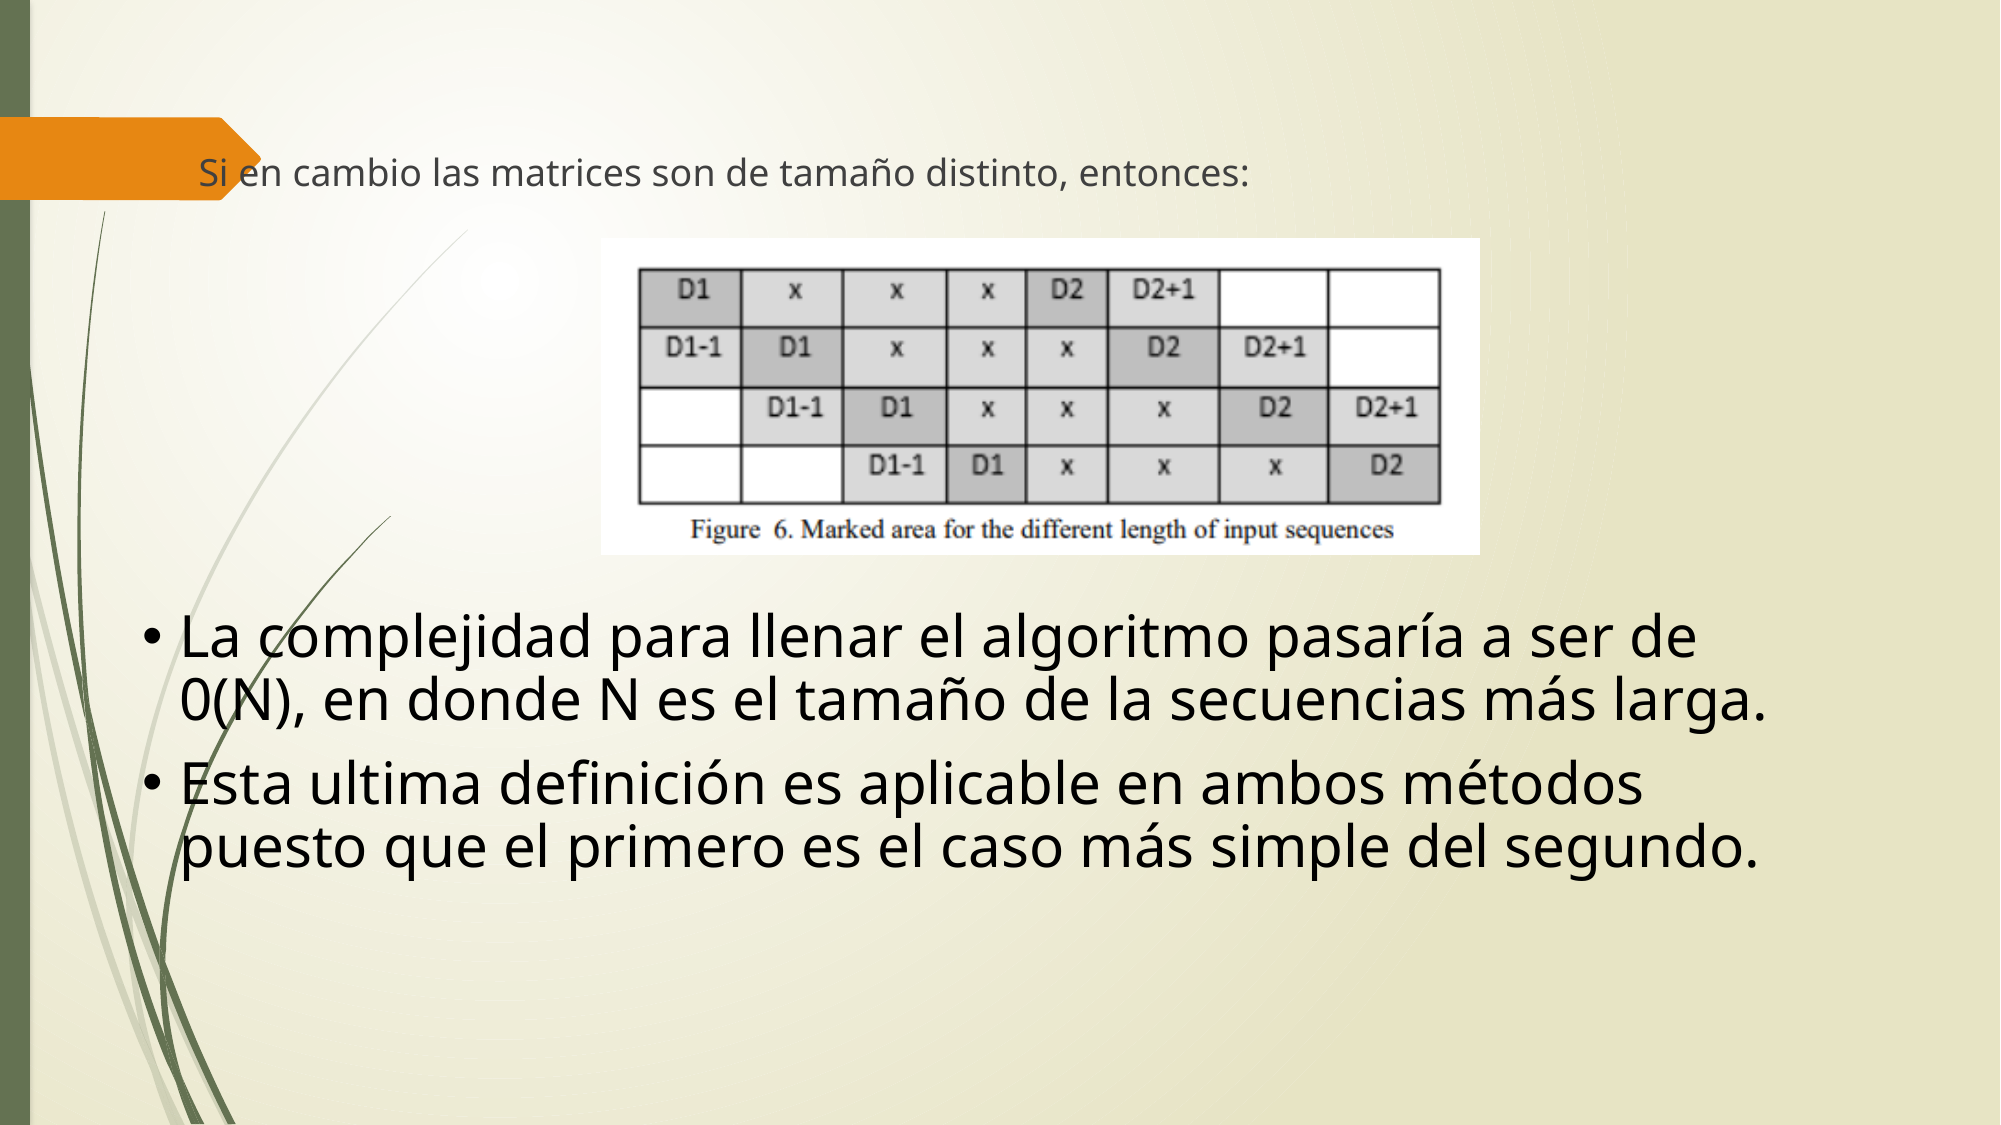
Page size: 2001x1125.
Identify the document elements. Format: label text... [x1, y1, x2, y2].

list Si en cambio las matrices son de tamaño distinto, entonces: [127, 141, 1853, 599]
text_box La complejidad para llenar el algoritmo pasaría a ser de 0(N), en donde N es el tamaño de la secuencias más larga. Esta ultima definición es aplicable en ambos métodos puesto que el primero es el caso más simple del segundo. [127, 599, 1853, 1059]
picture [600, 238, 1480, 555]
